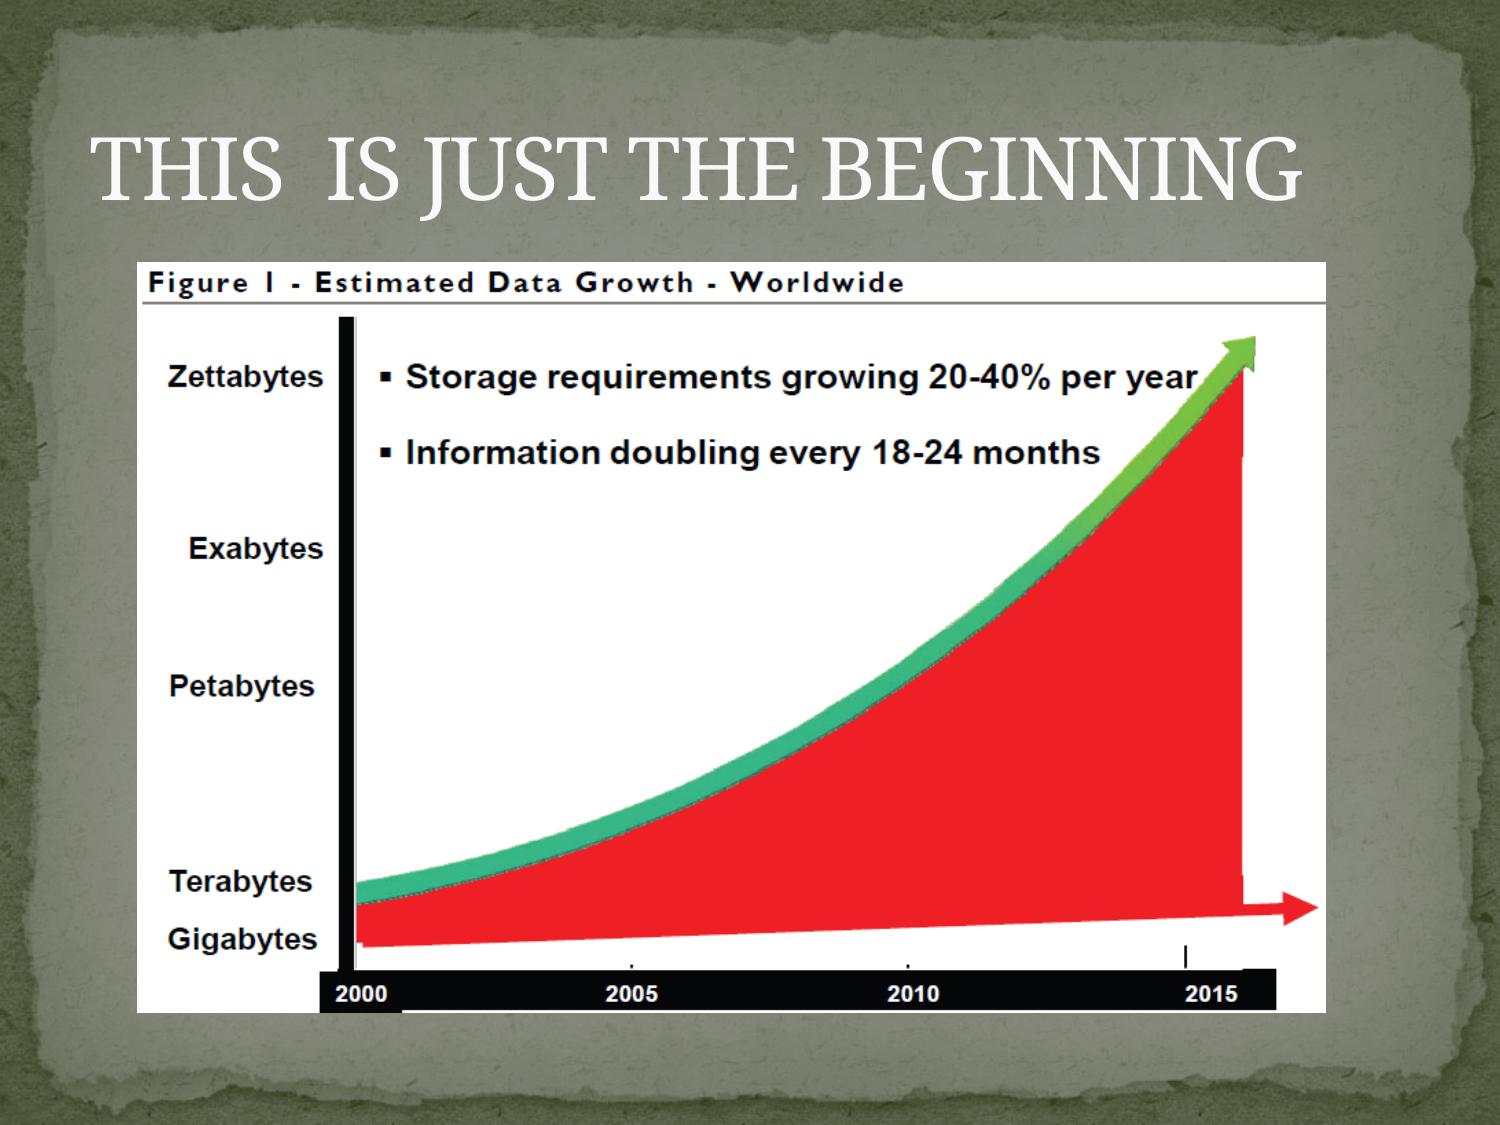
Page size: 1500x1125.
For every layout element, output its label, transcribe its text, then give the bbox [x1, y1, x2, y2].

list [140, 265, 1324, 1011]
title THIS IS JUST THE BEGINNING [74, 24, 1425, 225]
